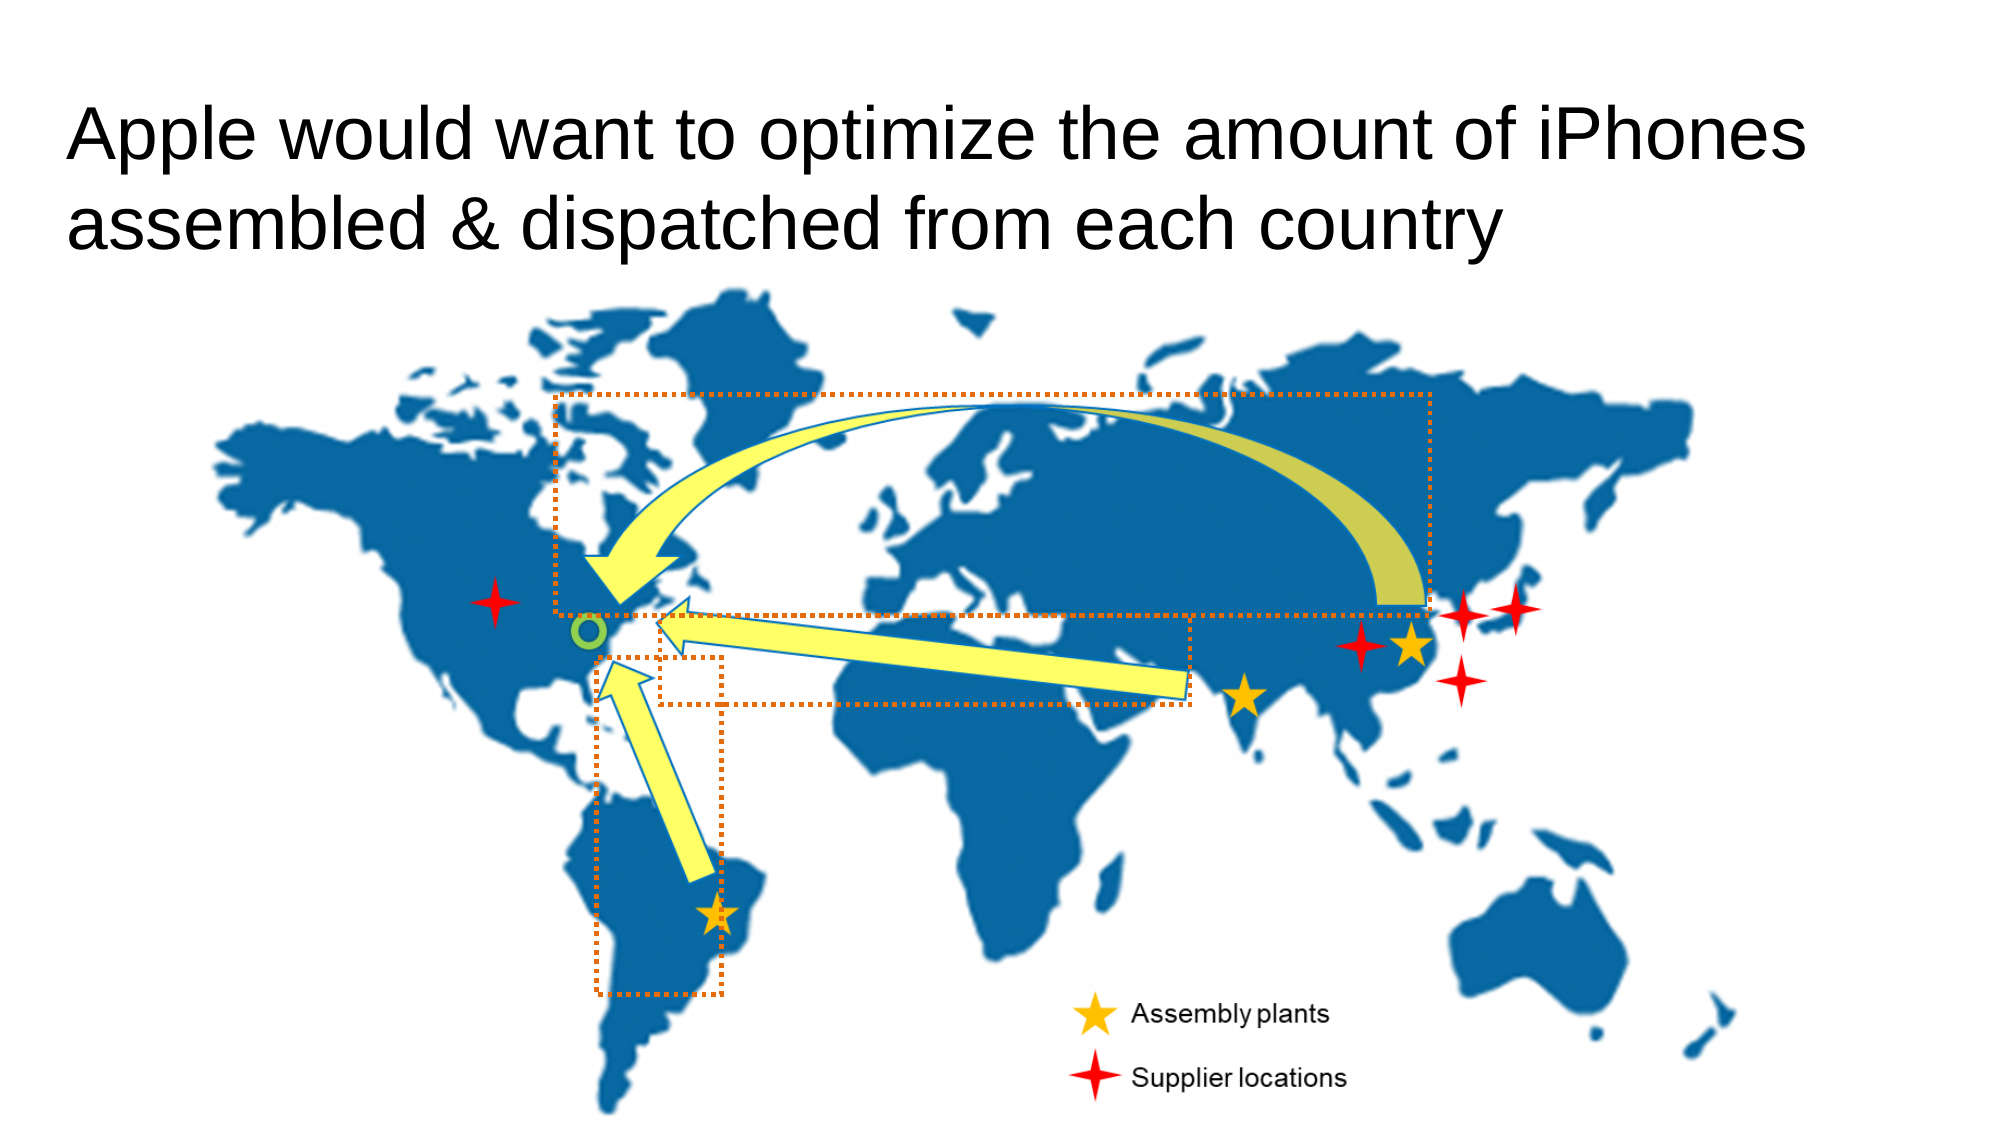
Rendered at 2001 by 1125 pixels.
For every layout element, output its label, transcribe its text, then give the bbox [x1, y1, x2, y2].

text_box Apple would want to optimize the amount of iPhones assembled & dispatched from each country [51, 77, 1885, 273]
picture [152, 200, 1784, 1125]
